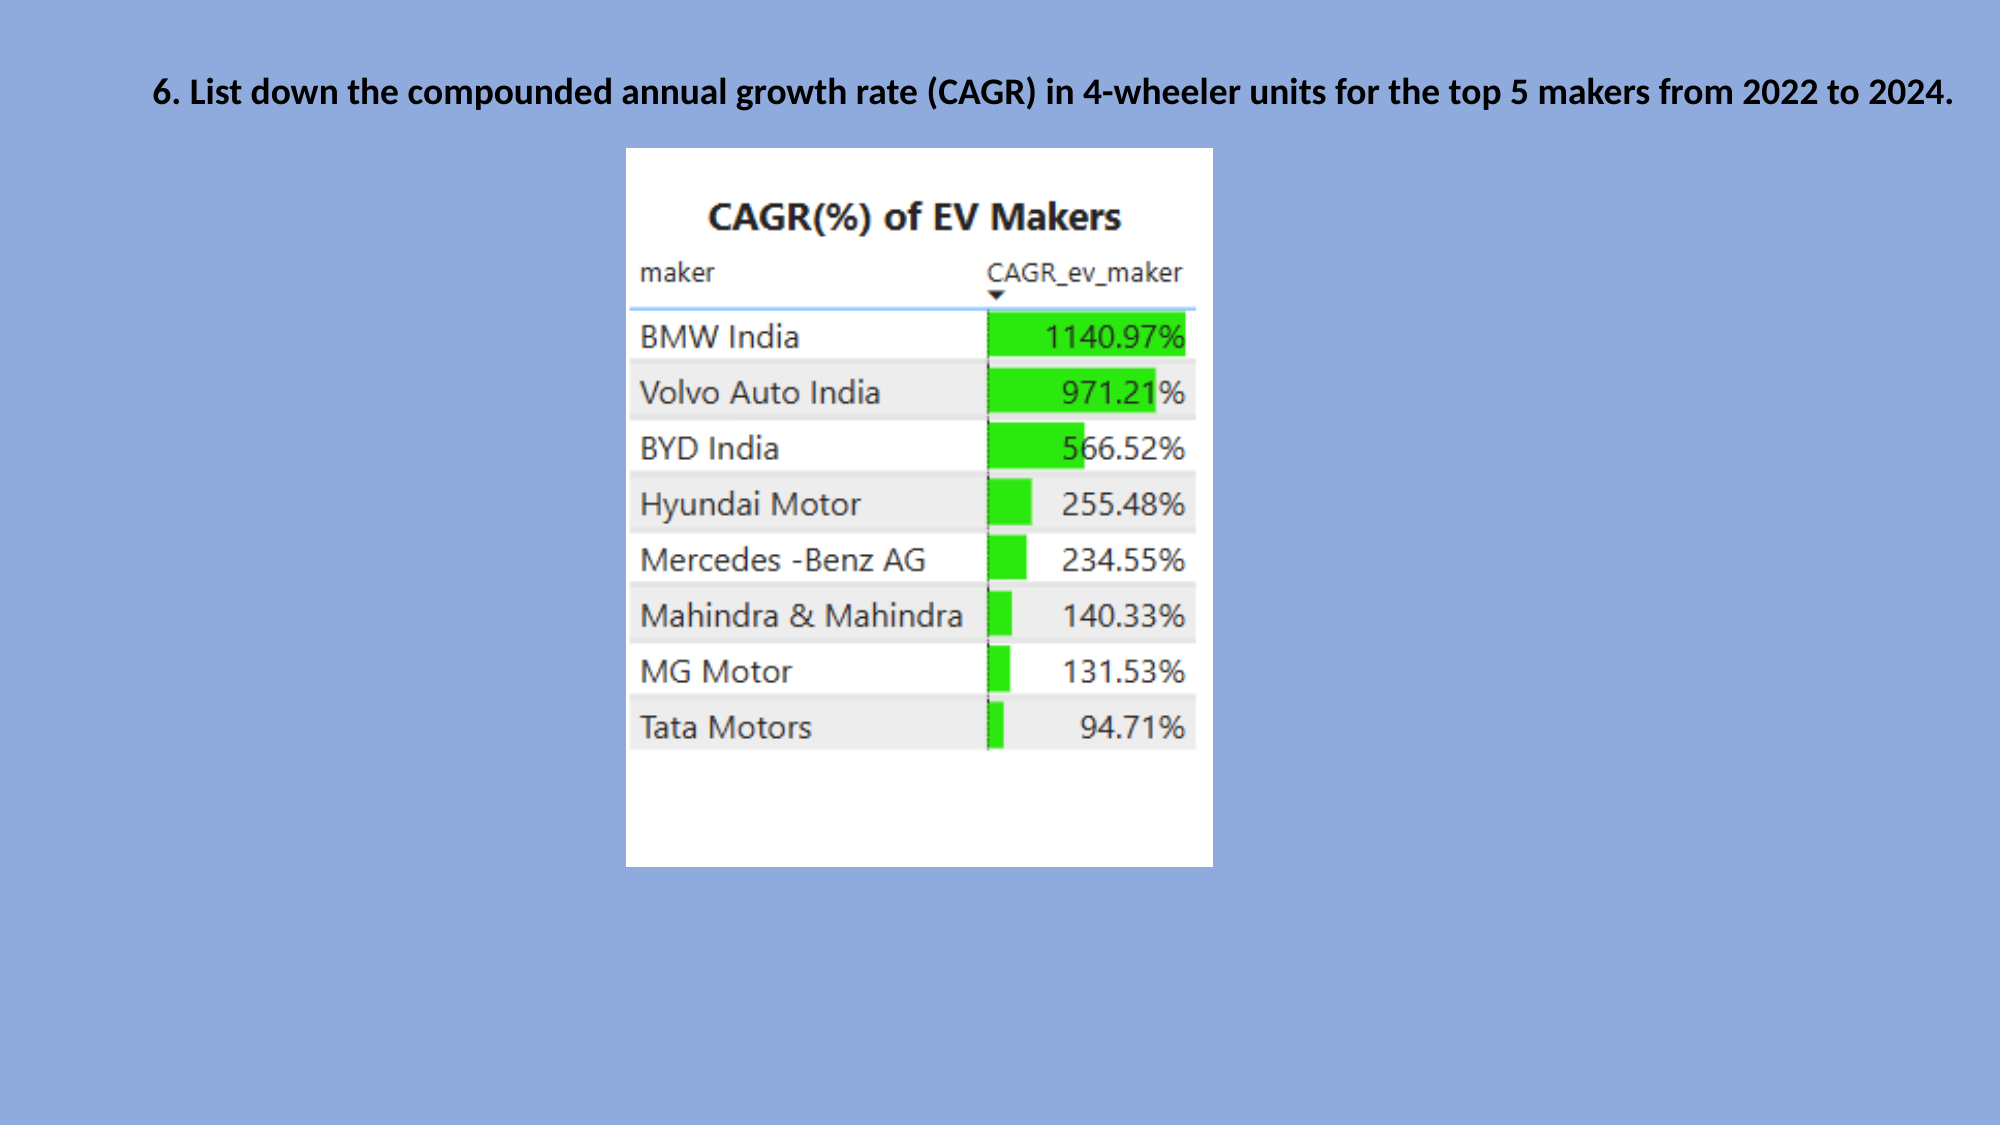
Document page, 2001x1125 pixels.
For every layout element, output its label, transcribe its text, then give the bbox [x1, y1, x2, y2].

title 6. List down the compounded annual growth rate (CAGR) in 4-wheeler units for the top 5 makers from 2022 to 2024. [137, 59, 1989, 126]
picture [626, 148, 1213, 867]
